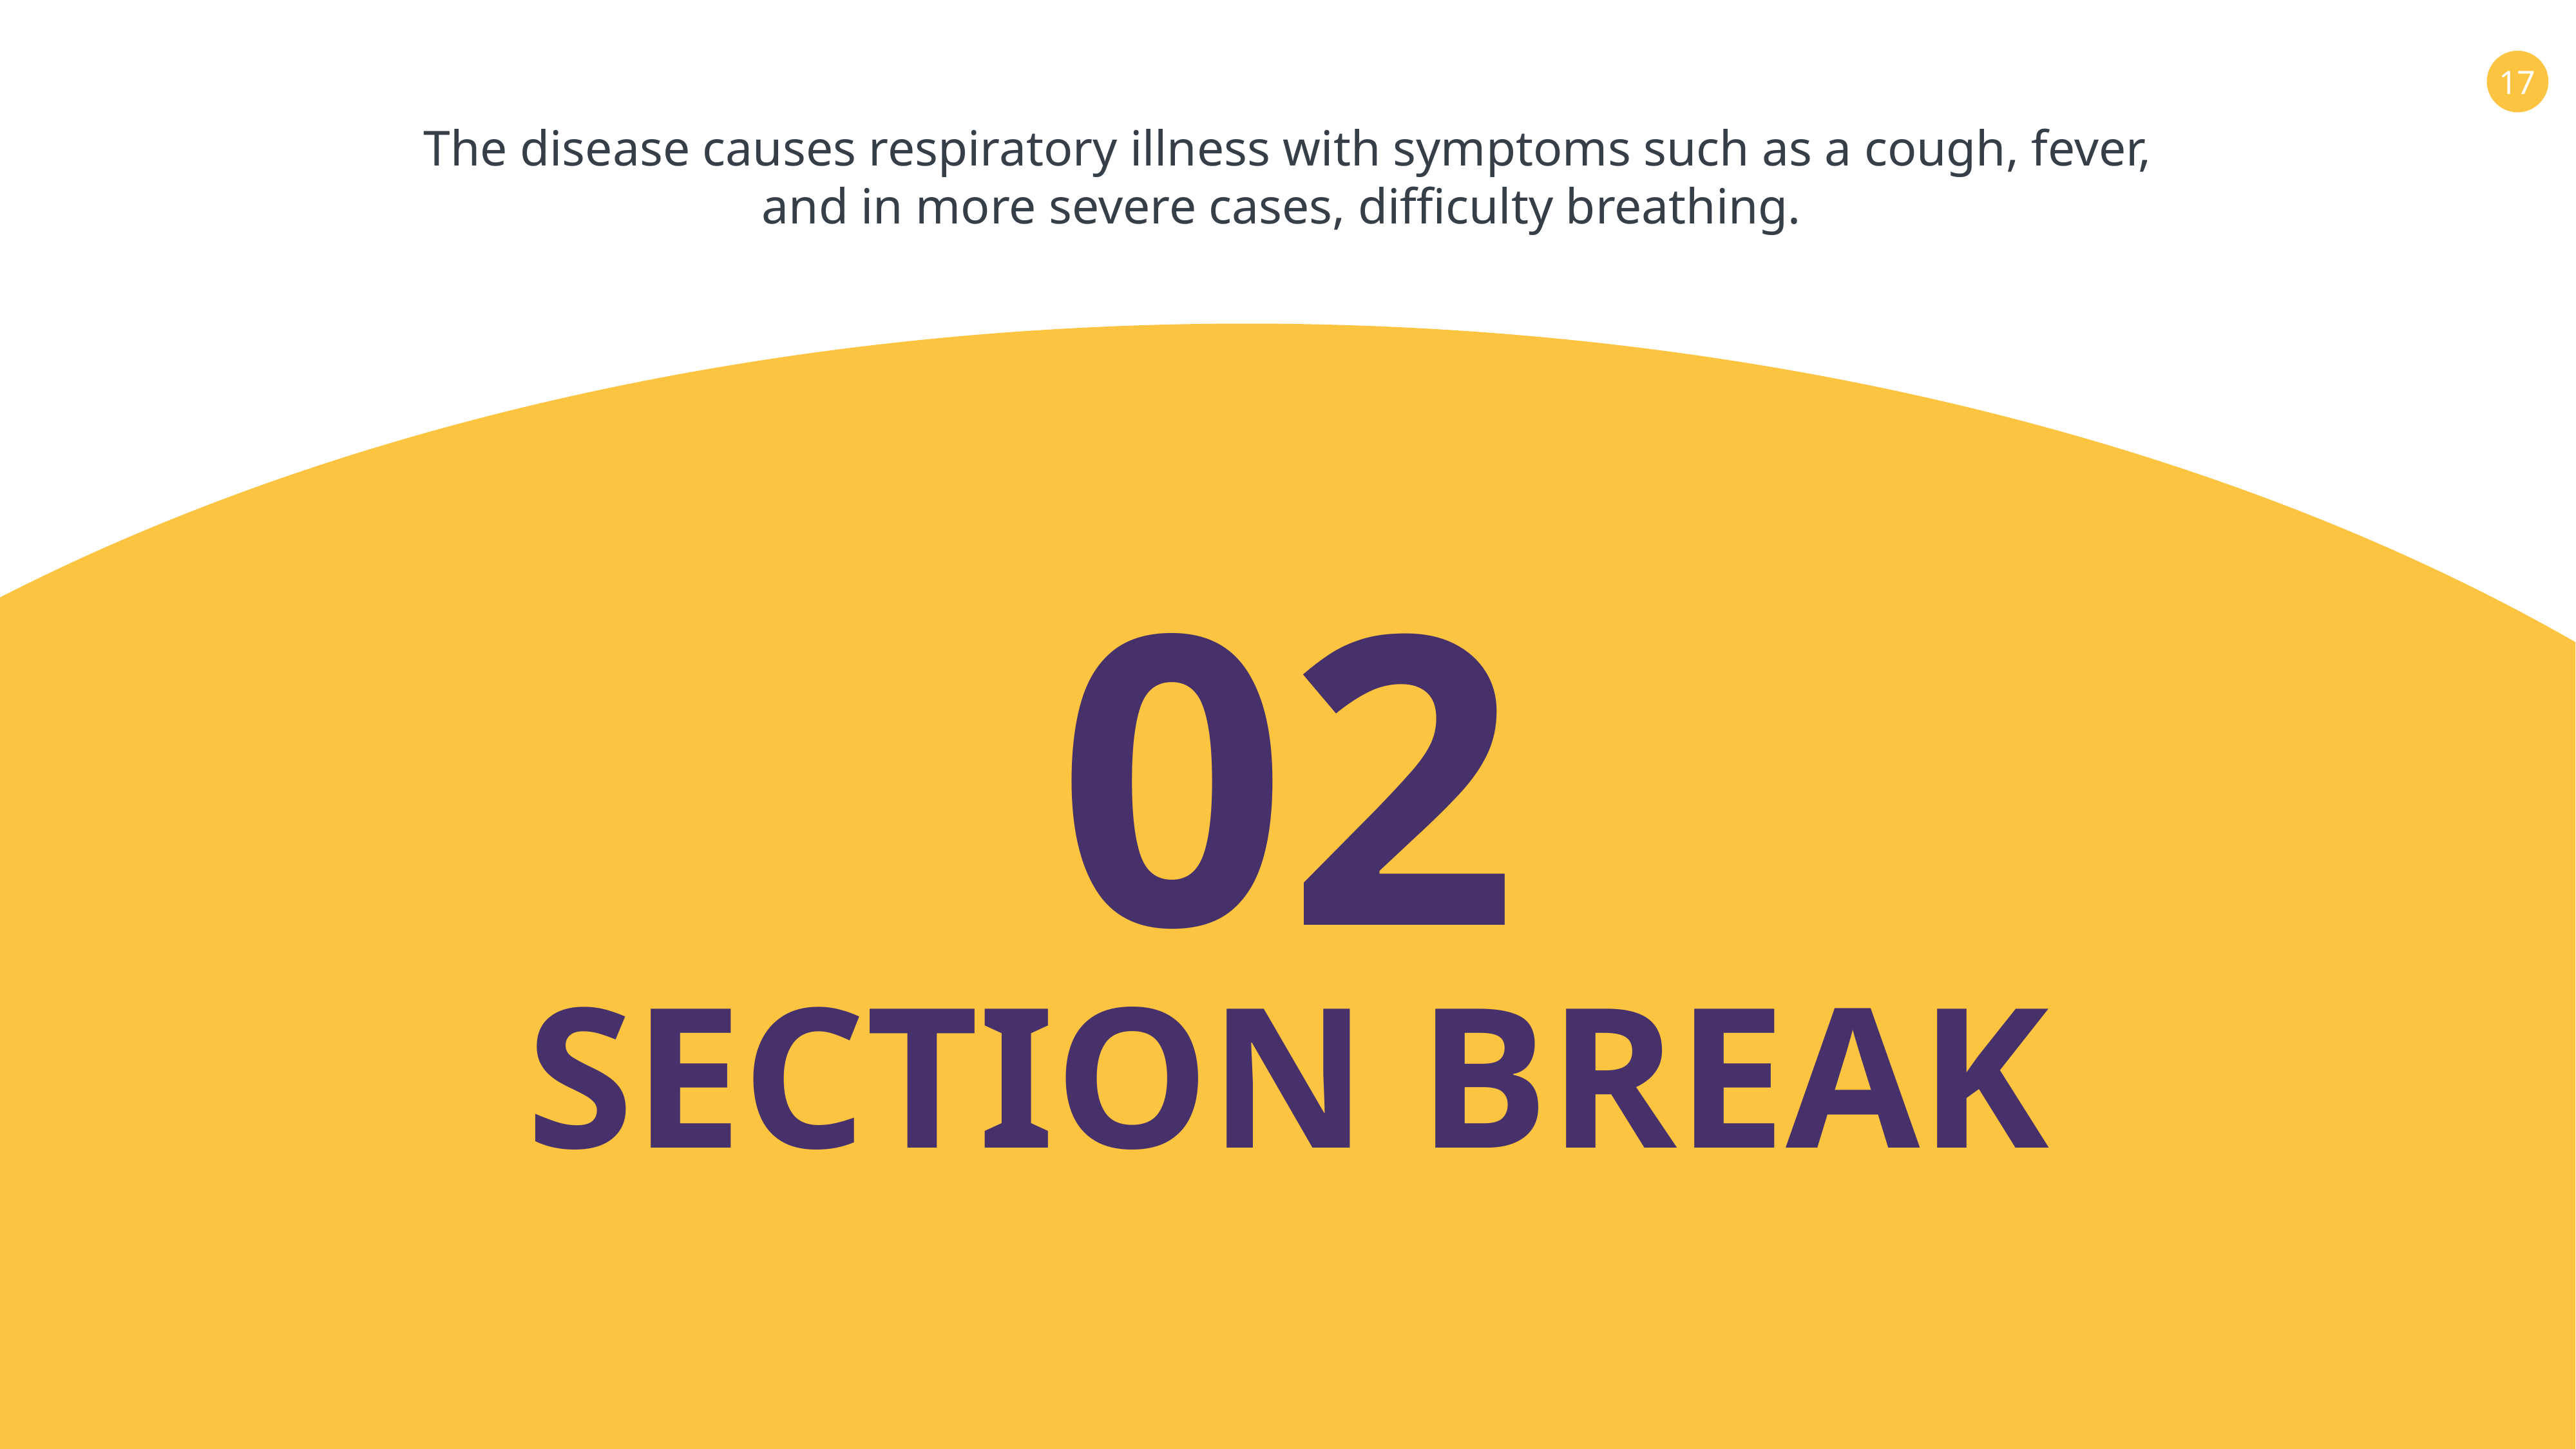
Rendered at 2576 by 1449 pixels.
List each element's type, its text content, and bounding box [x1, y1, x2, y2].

text_box The disease causes respiratory illness with symptoms such as a cough, fever, and in more severe cases, difficulty breathing. [390, 112, 2186, 238]
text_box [349, 518, 2227, 1194]
text_box [0, 323, 2576, 1449]
